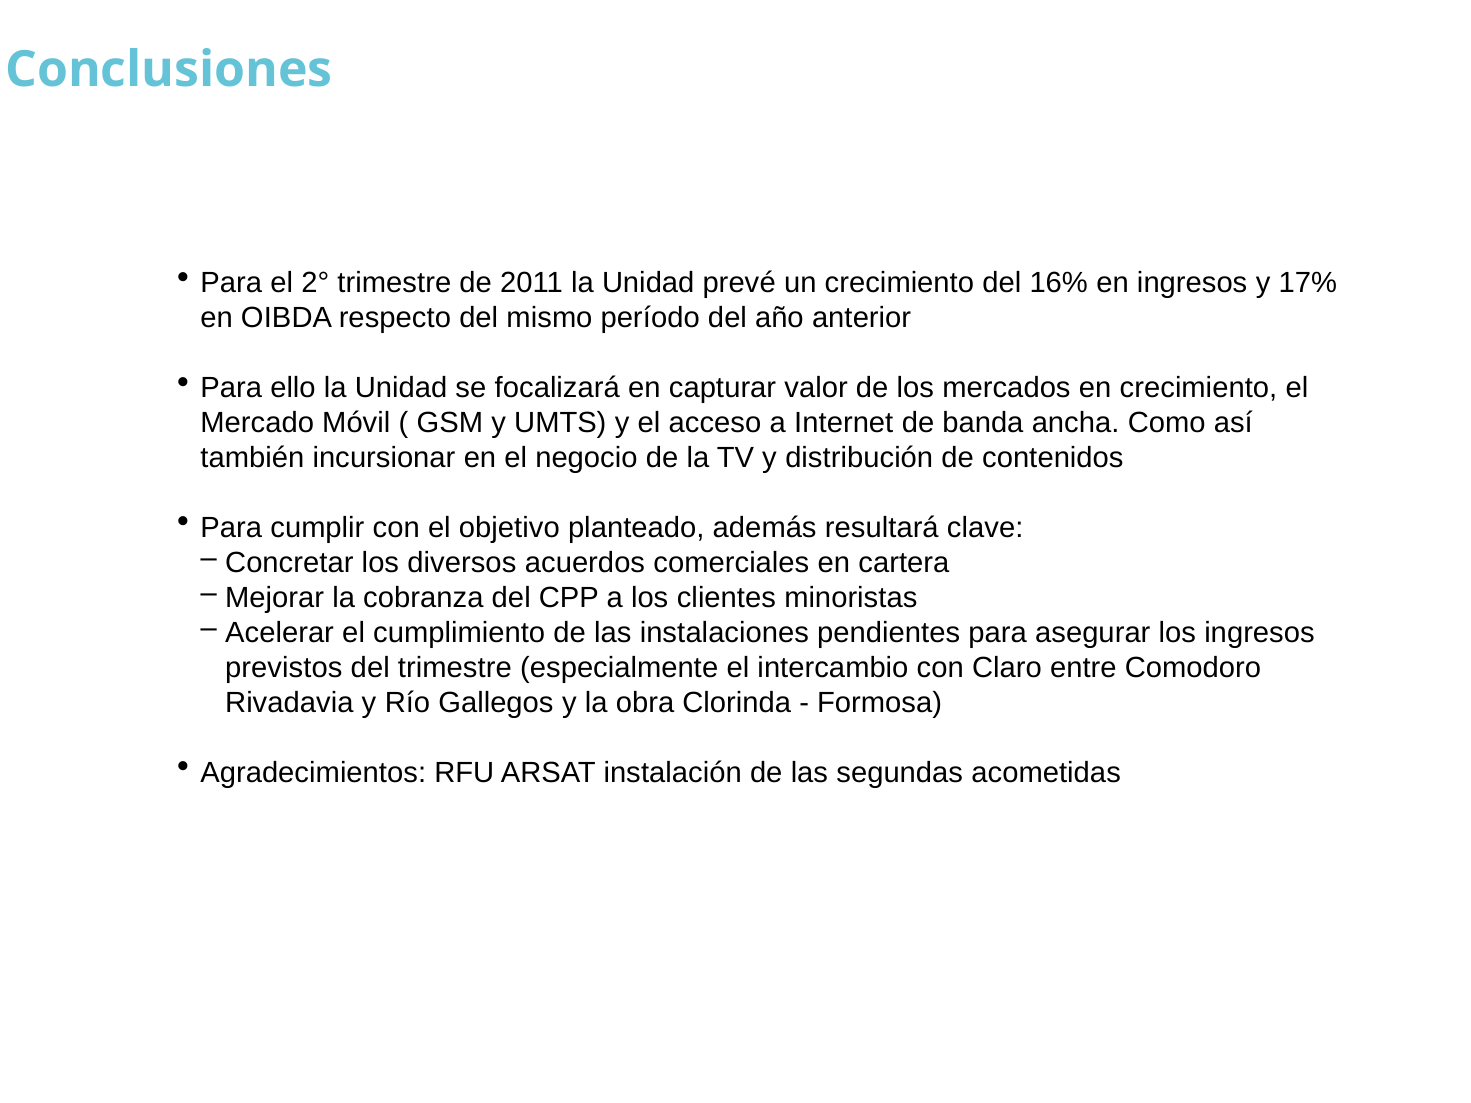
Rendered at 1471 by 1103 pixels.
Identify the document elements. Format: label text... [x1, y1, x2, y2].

text_box Para el 2° trimestre de 2011 la Unidad prevé un crecimiento del 16% en ingresos y 17% en OIBDA respecto del mismo período del año anterior Para ello la Unidad se focalizará en capturar valor de los mercados en crecimiento, el Mercado Móvil ( GSM y UMTS) y el acceso a Internet de banda ancha. Como así también incursionar en el negocio de la TV y distribución de contenidos Para cumplir con el objetivo planteado, además resultará clave: Concretar los diversos acuerdos comerciales en cartera Mejorar la cobranza del CPP a los clientes minoristas Acelerar el cumplimiento de las instalaciones pendientes para asegurar los ingresos previstos del trimestre (especialmente el intercambio con Claro entre Comodoro Rivadavia y Río Gallegos y la obra Clorinda - Formosa) Agradecimientos: RFU ARSAT instalación de las segundas acometidas [176, 263, 1343, 788]
title Conclusiones [5, 36, 1465, 98]
